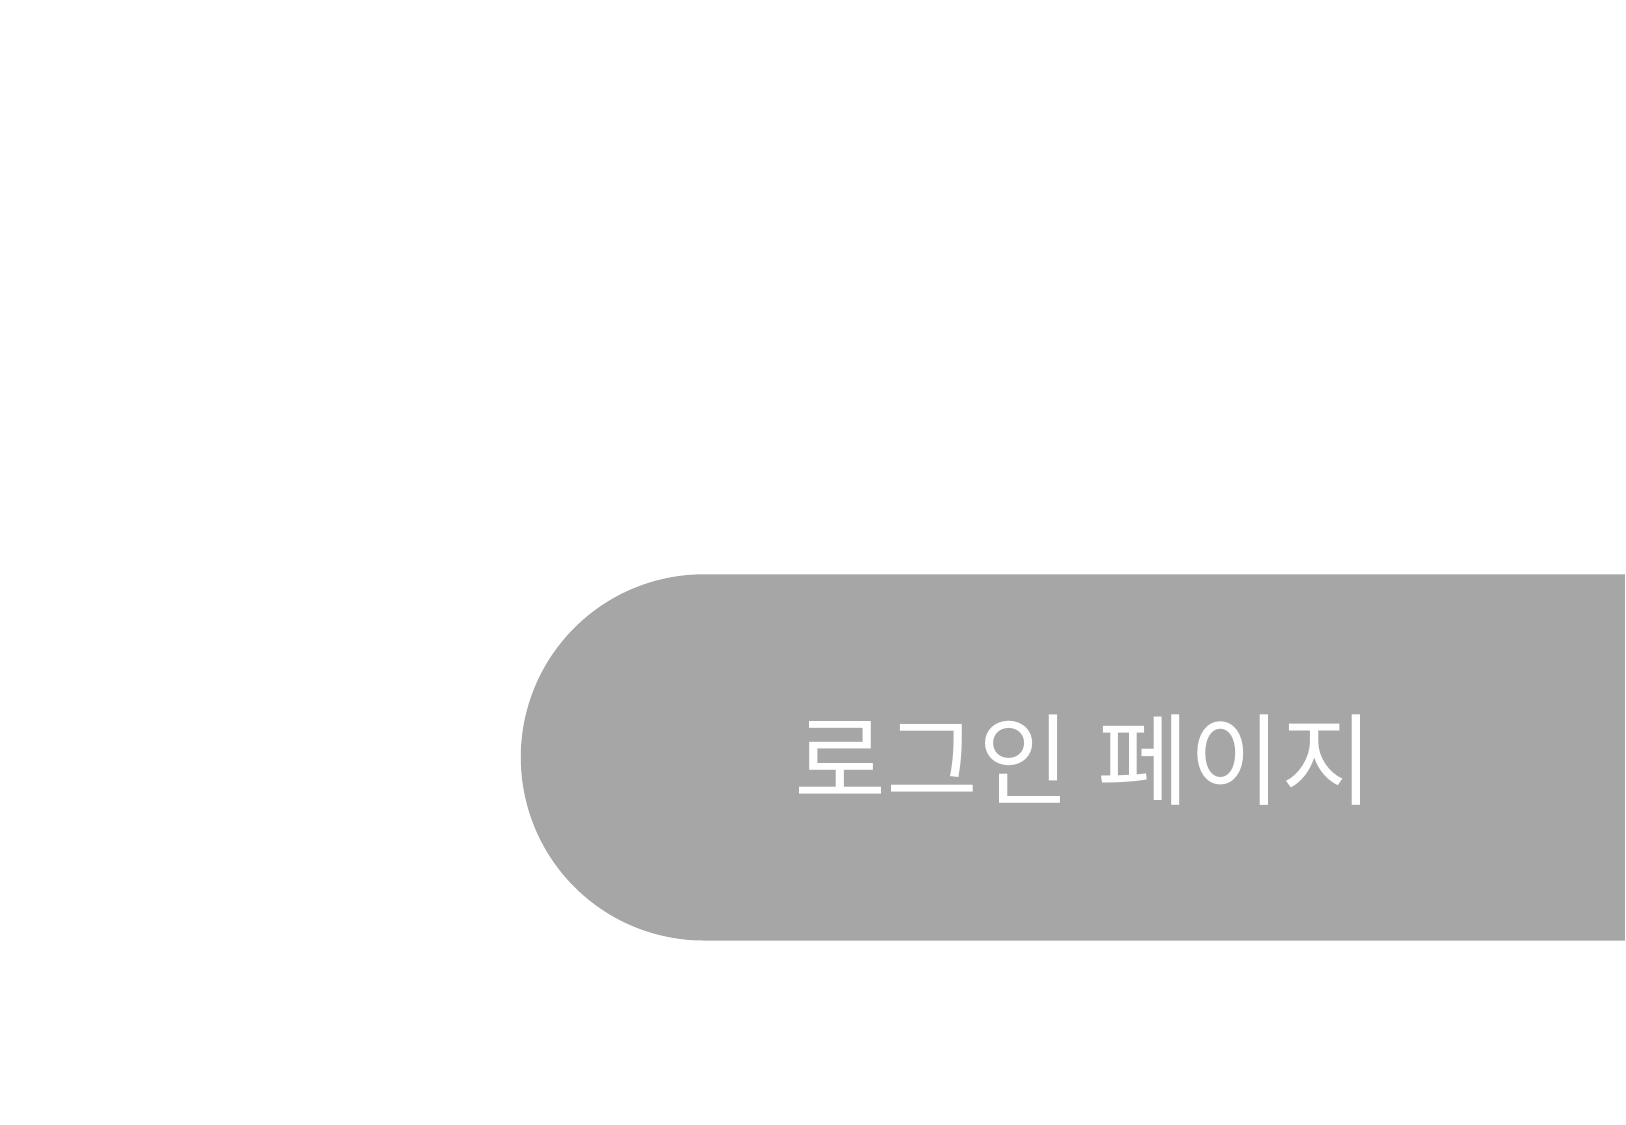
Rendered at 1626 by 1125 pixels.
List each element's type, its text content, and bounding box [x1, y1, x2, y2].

list 로그인 페이지 [564, 727, 1604, 787]
